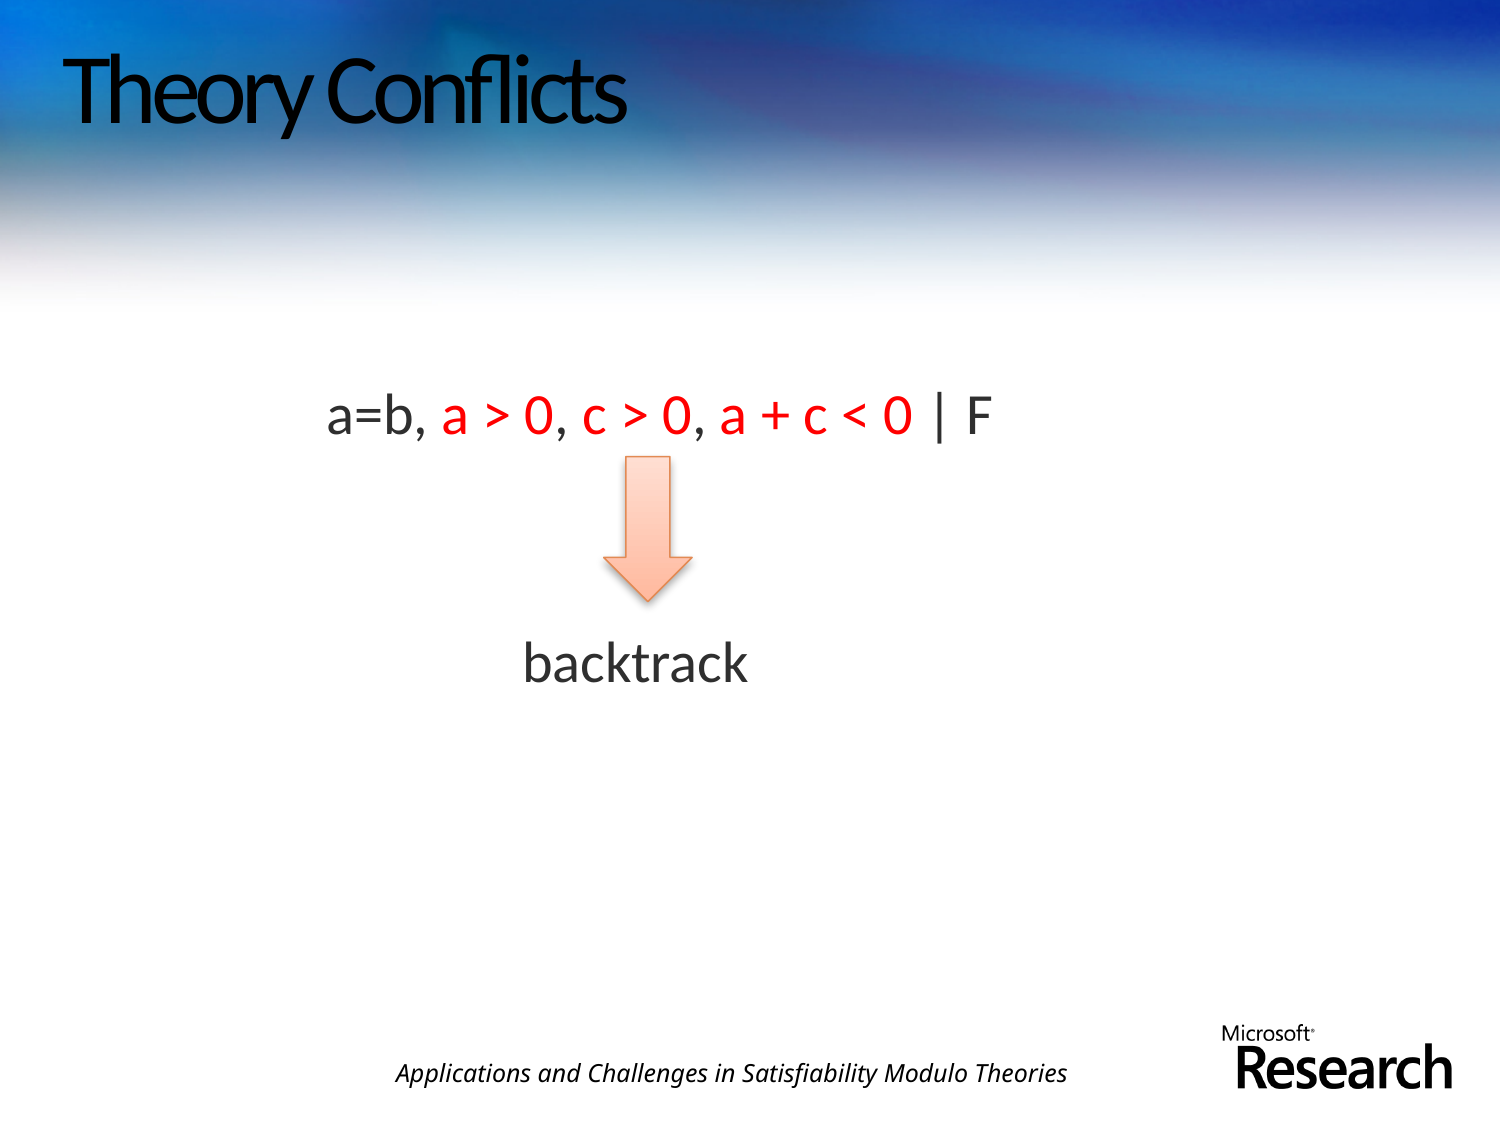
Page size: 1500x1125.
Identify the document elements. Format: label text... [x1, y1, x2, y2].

title Theory Conflicts [62, 37, 1438, 148]
text_box [603, 455, 693, 603]
picture [0, 0, 1500, 1125]
text_box a=b, a > 0, c > 0, a + c < 0 | F [236, 368, 1118, 454]
footer Applications and Challenges in Satisfiability Modulo Theories [324, 1042, 1141, 1103]
text_box backtrack [157, 616, 1039, 702]
